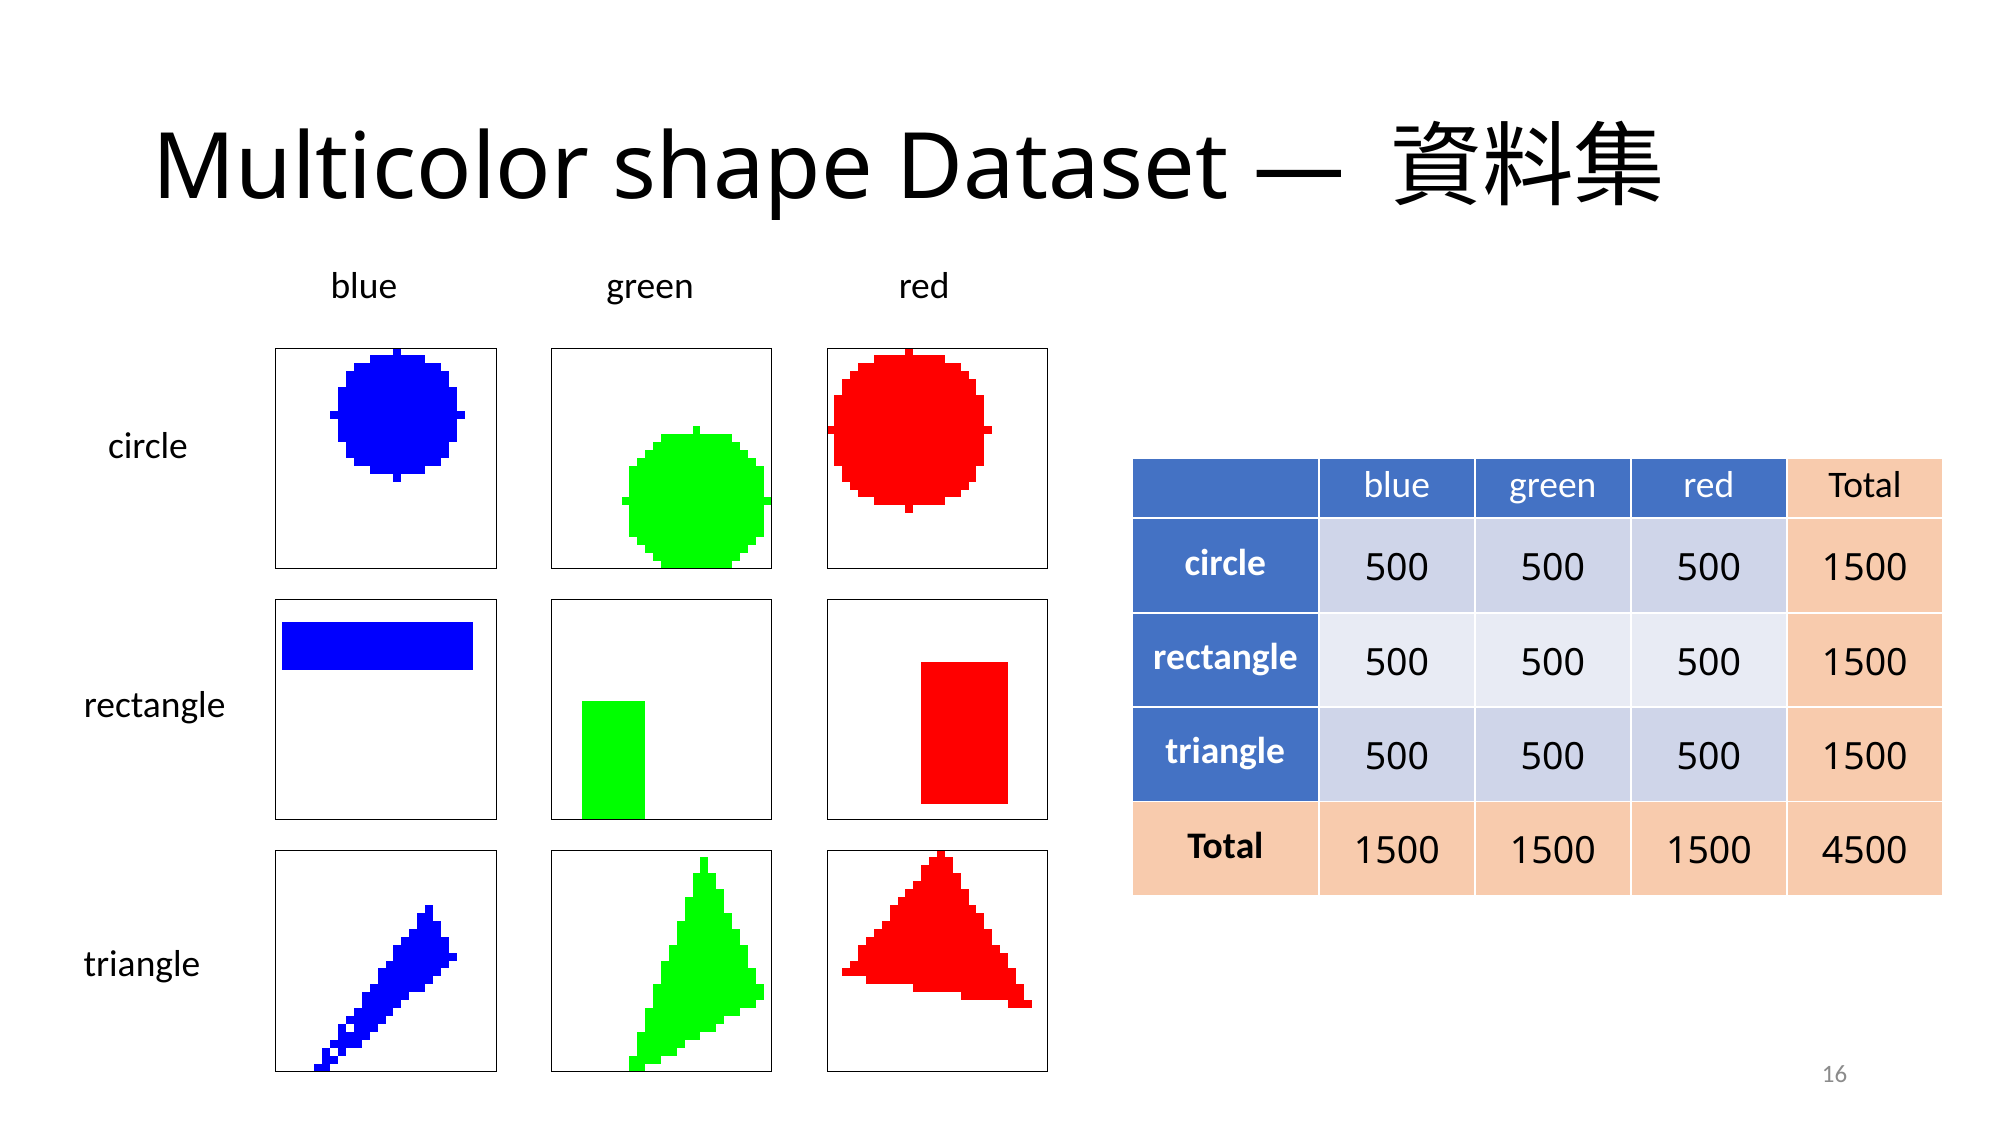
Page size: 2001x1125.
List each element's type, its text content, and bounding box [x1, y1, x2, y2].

text_box blue [315, 253, 432, 314]
text_box rectangle [69, 672, 245, 733]
table_cell 1500 [1788, 614, 1942, 706]
table_cell 500 [1476, 708, 1630, 801]
table_header [1133, 459, 1318, 517]
table_cell rectangle [1133, 614, 1318, 706]
text_box circle [93, 413, 208, 474]
table_cell triangle [1133, 708, 1318, 801]
table_cell Total [1133, 802, 1318, 895]
table_cell 1500 [1788, 708, 1942, 801]
picture [275, 850, 497, 1072]
table_cell 500 [1632, 519, 1786, 612]
table_cell 500 [1476, 614, 1630, 706]
table_cell circle [1133, 519, 1318, 612]
text_box red [883, 253, 966, 314]
text_box triangle [69, 931, 221, 992]
table_header green [1476, 459, 1630, 517]
table_cell 1500 [1476, 802, 1630, 895]
table_cell 500 [1476, 519, 1630, 612]
table_cell 1500 [1632, 802, 1786, 895]
picture [827, 599, 1048, 820]
table_cell 500 [1632, 708, 1786, 801]
picture [275, 599, 497, 820]
table_cell 500 [1320, 519, 1474, 612]
table_header Total [1788, 459, 1942, 517]
picture [827, 348, 1048, 569]
table_cell 500 [1320, 614, 1474, 706]
table_header red [1632, 459, 1786, 517]
picture [827, 850, 1048, 1072]
slide_number 16 [1412, 1042, 1863, 1103]
table_cell 500 [1320, 708, 1474, 801]
picture [551, 599, 772, 820]
table_cell 500 [1632, 614, 1786, 706]
text_box green [591, 253, 718, 314]
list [275, 348, 497, 569]
picture [551, 850, 772, 1072]
picture [551, 348, 772, 569]
table_cell 1500 [1788, 519, 1942, 612]
table_header blue [1320, 459, 1474, 517]
title Multicolor shape Dataset — 資料集 [137, 59, 1863, 278]
table_cell 1500 [1320, 802, 1474, 895]
table_cell 4500 [1788, 802, 1942, 895]
